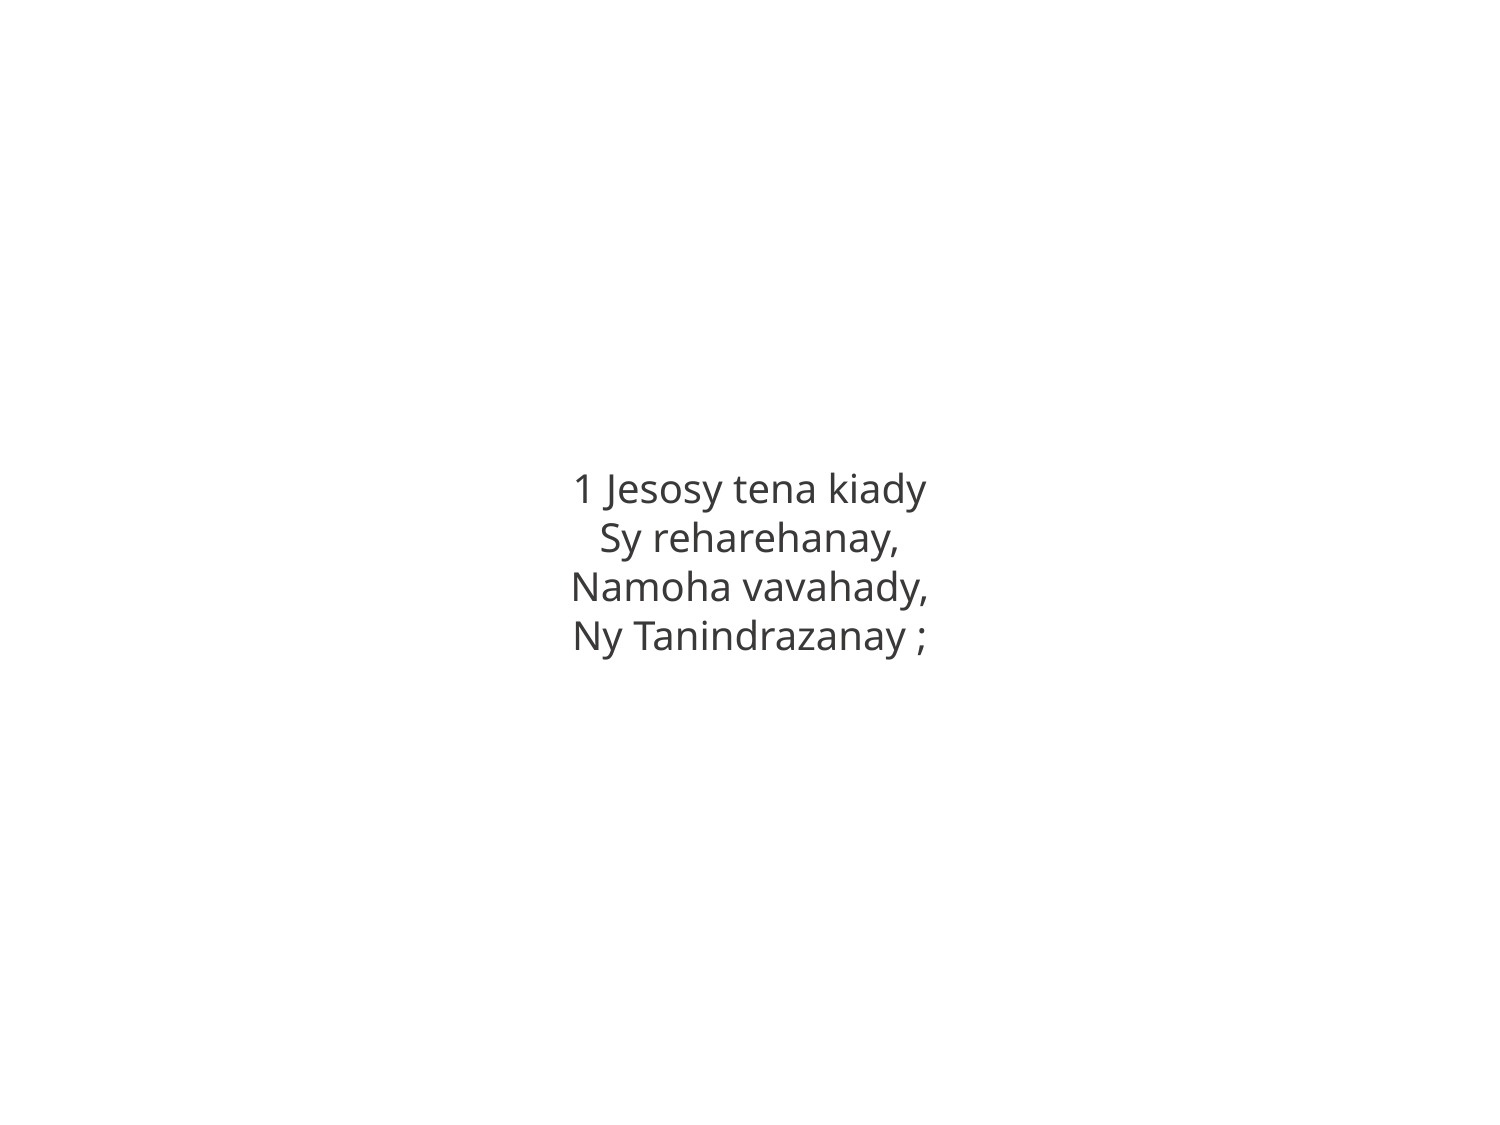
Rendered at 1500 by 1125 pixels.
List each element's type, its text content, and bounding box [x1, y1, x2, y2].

title 1 Jesosy tena kiady Sy reharehanay, Namoha vavahady, Ny Tanindrazanay ; [103, 453, 1397, 672]
